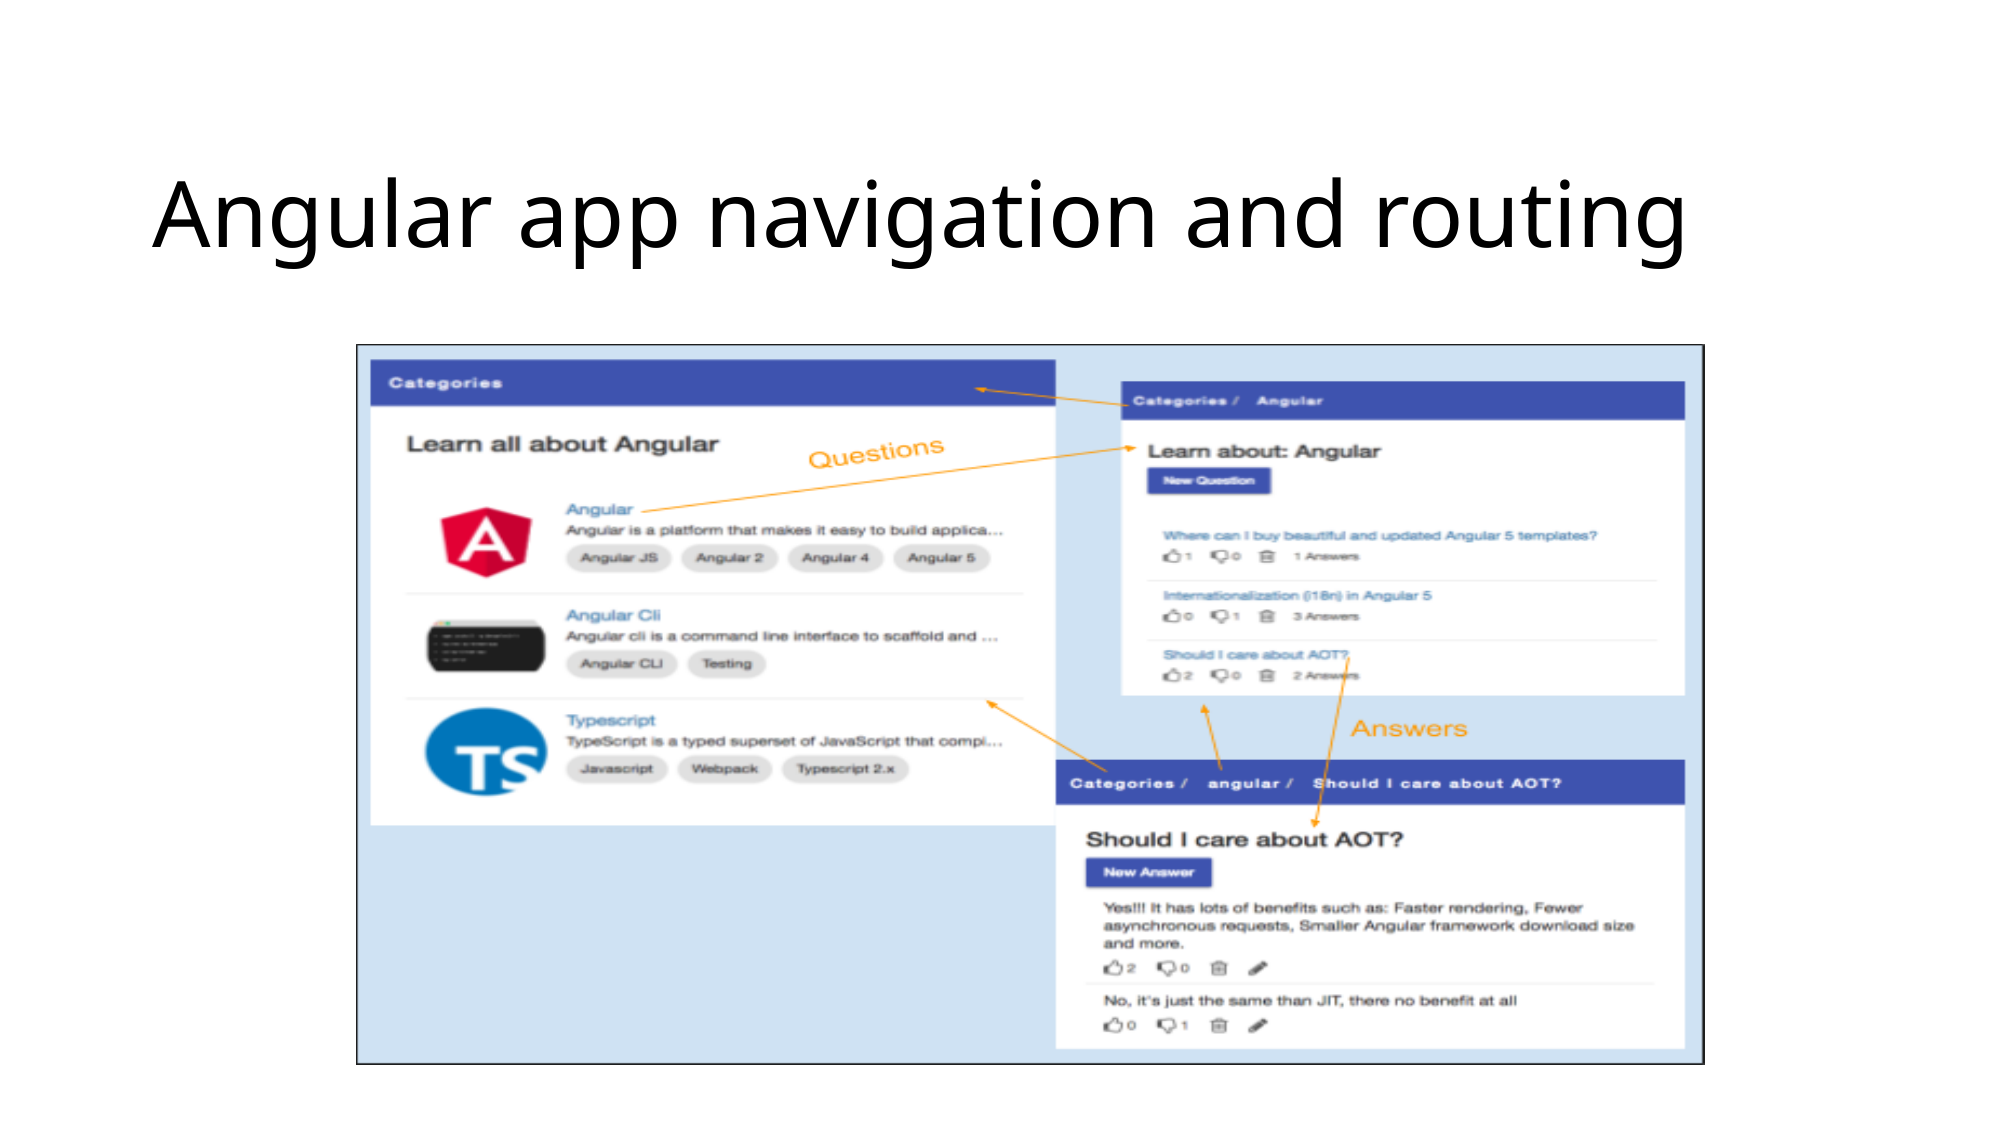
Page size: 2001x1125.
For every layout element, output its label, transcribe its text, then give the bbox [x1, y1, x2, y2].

title Angular app navigation and routing [137, 59, 1863, 278]
picture [356, 344, 1705, 1066]
